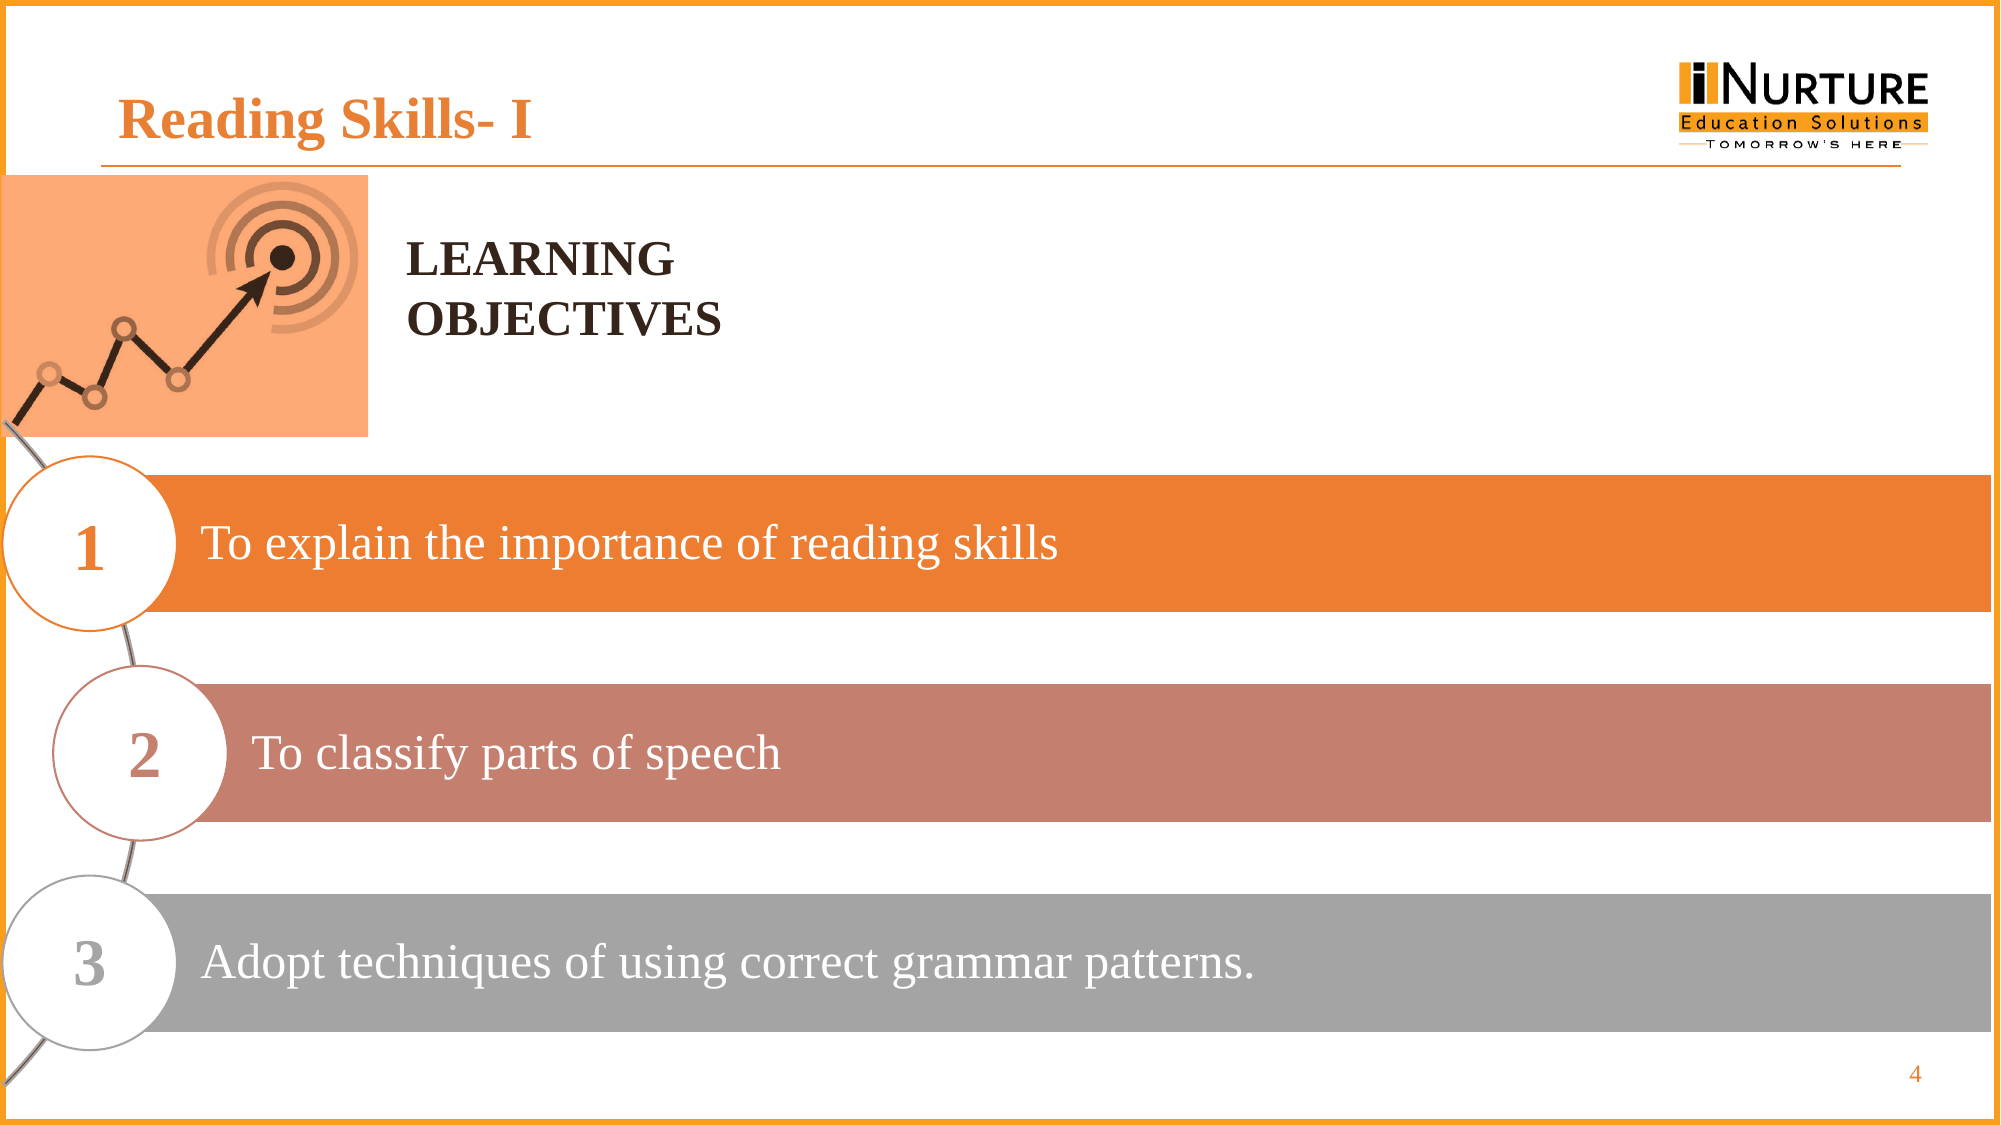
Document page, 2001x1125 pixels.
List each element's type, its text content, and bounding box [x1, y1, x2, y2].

text_box Reading Skills- I [101, 72, 1513, 158]
picture [1659, 41, 1953, 167]
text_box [0, 282, 1993, 1125]
text_box LEARNING OBJECTIVES [373, 217, 897, 279]
picture [0, 175, 369, 282]
